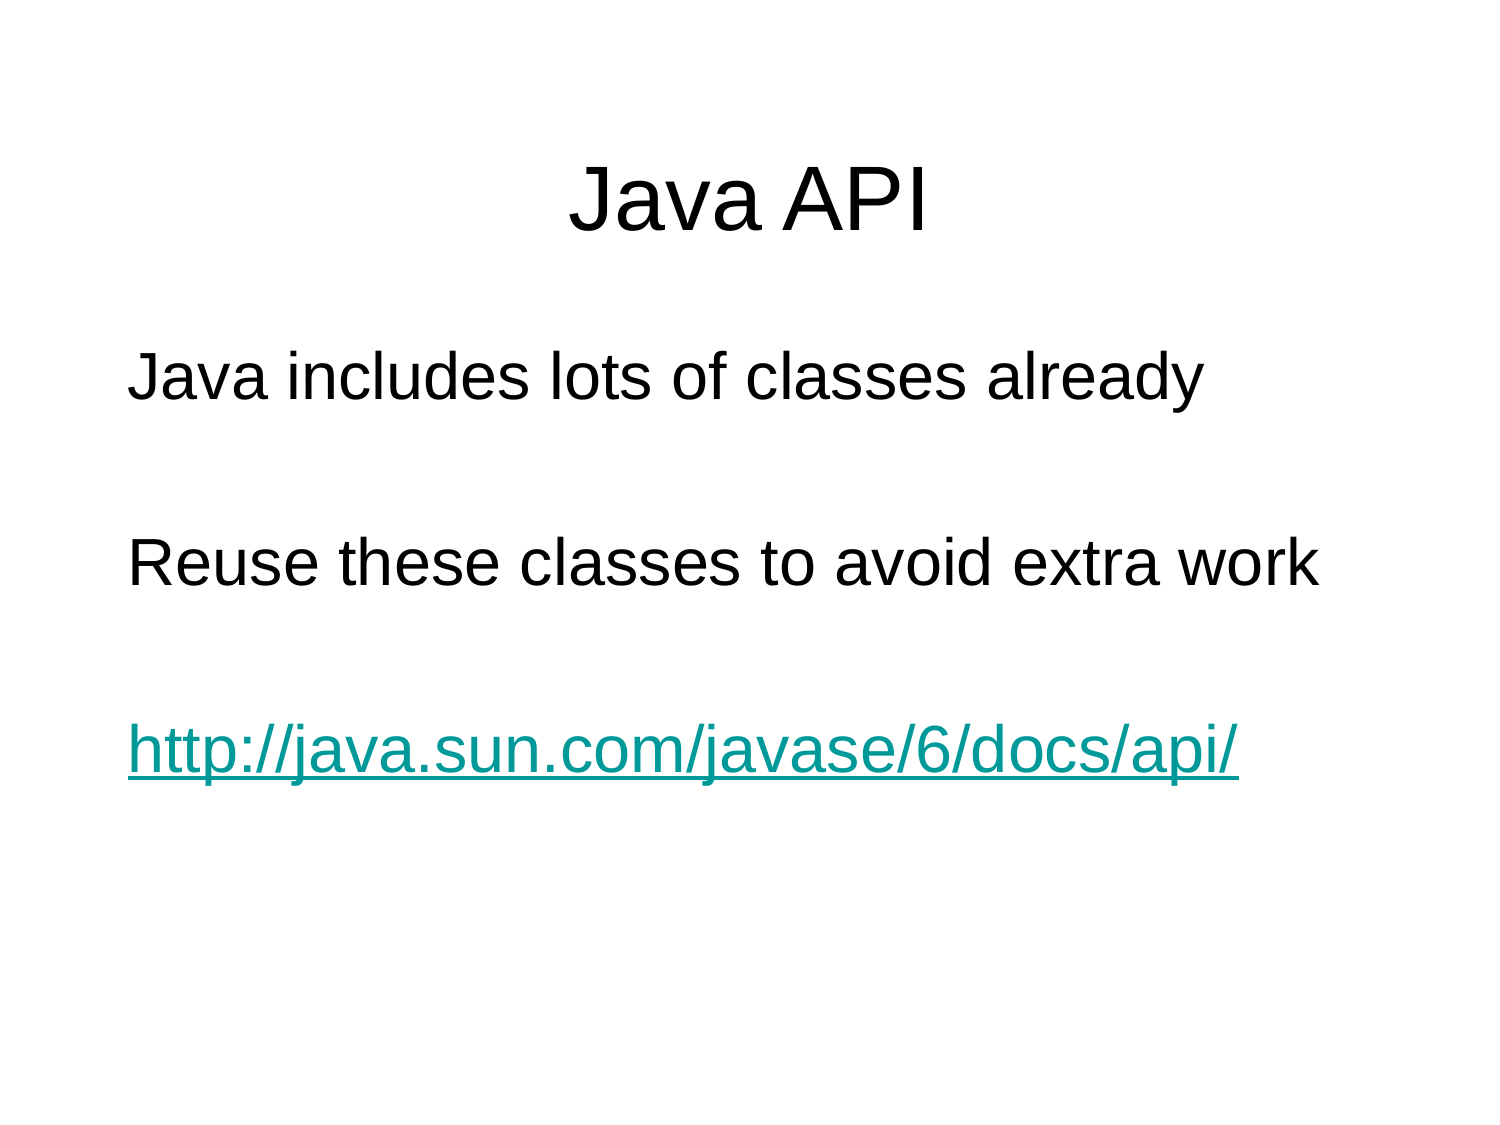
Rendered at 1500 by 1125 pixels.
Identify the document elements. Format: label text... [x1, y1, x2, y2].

title Java API [112, 99, 1388, 288]
list Java includes lots of classes already Reuse these classes to avoid extra work http://java.sun.com/javase/6/docs/api/ [112, 324, 1388, 1001]
